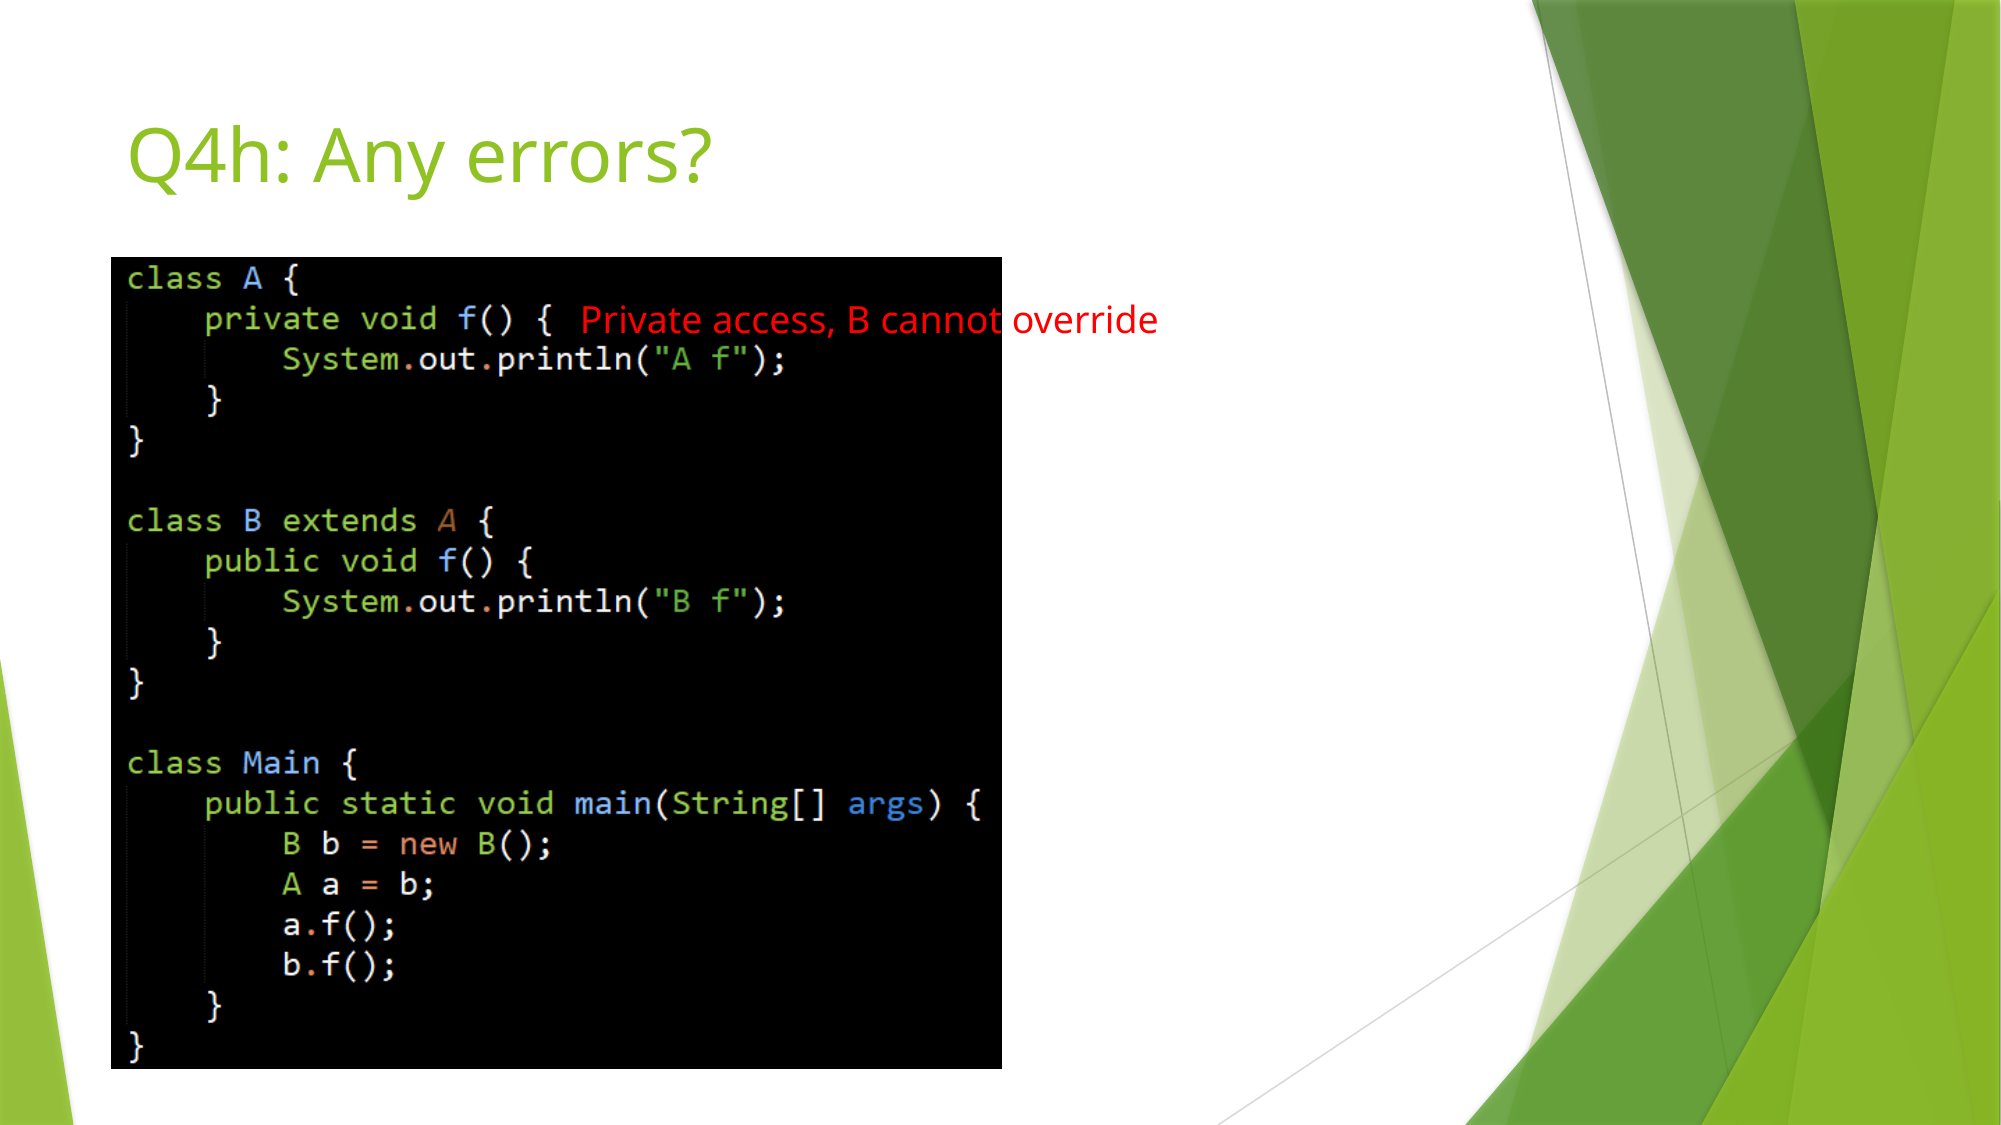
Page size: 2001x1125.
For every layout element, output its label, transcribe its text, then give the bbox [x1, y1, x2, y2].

picture [110, 257, 1002, 1070]
title Q4h: Any errors? [111, 99, 1522, 317]
text_box Private access, B cannot override [1005, 289, 1175, 349]
